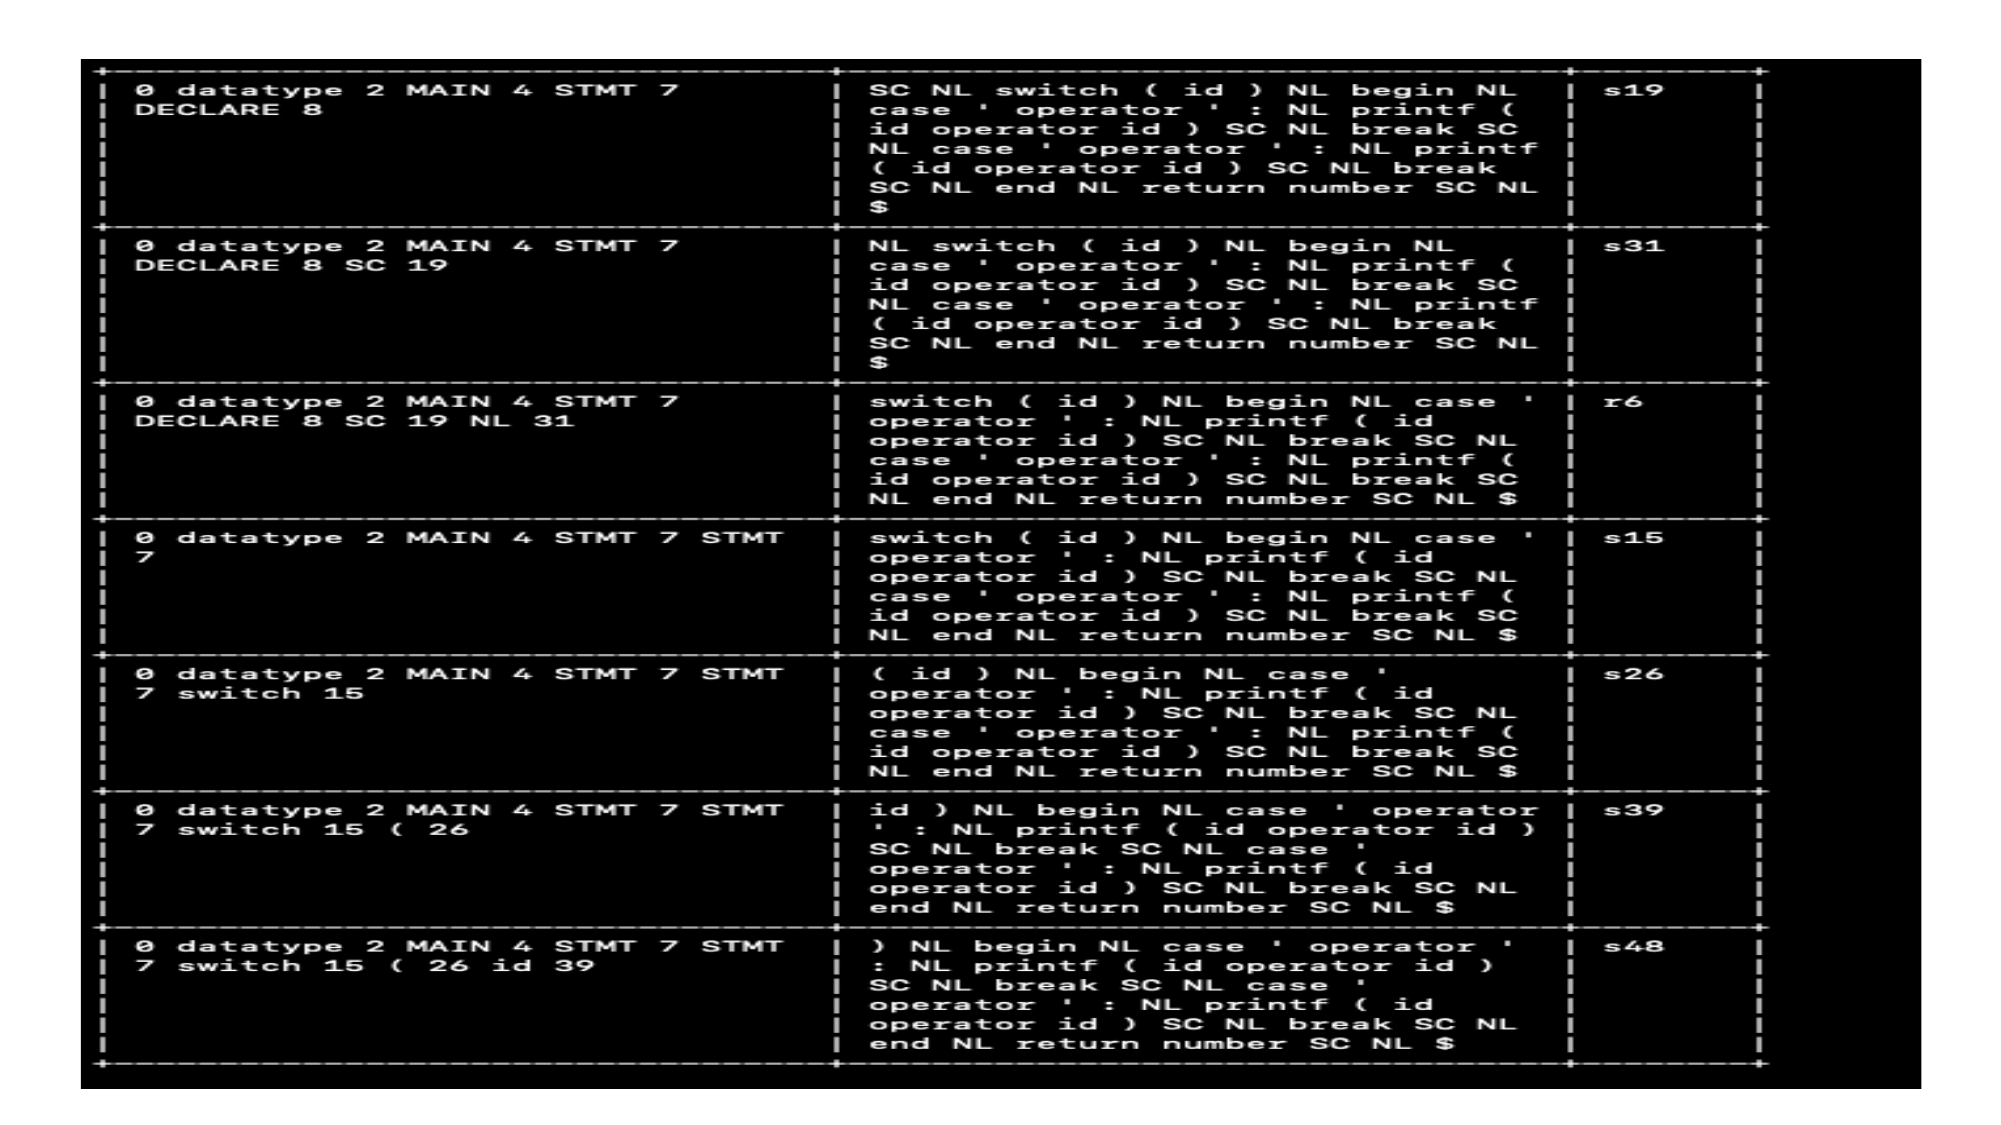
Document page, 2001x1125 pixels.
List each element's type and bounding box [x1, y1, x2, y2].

list [80, 59, 1922, 1090]
